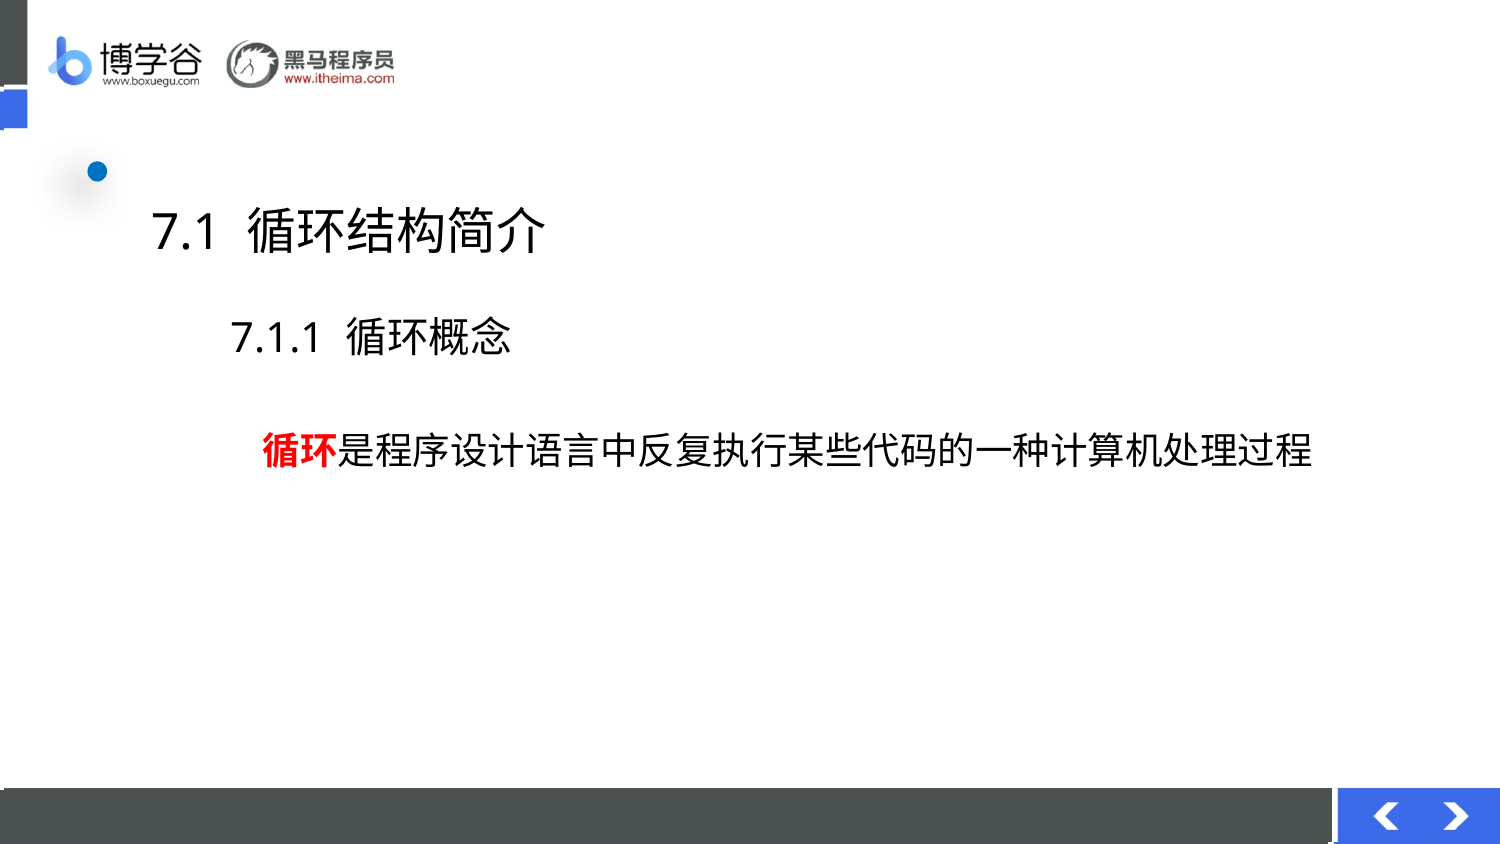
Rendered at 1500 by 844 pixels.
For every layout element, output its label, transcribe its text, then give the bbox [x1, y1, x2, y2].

picture [0, 0, 1500, 844]
text_box [85, 159, 110, 184]
title 7.1 循环结构简介 [135, 173, 680, 268]
text_box 7.1.1 循环概念 [215, 303, 528, 368]
text_box 循环是程序设计语言中反复执行某些代码的一种计算机处理过程 [247, 419, 1328, 480]
